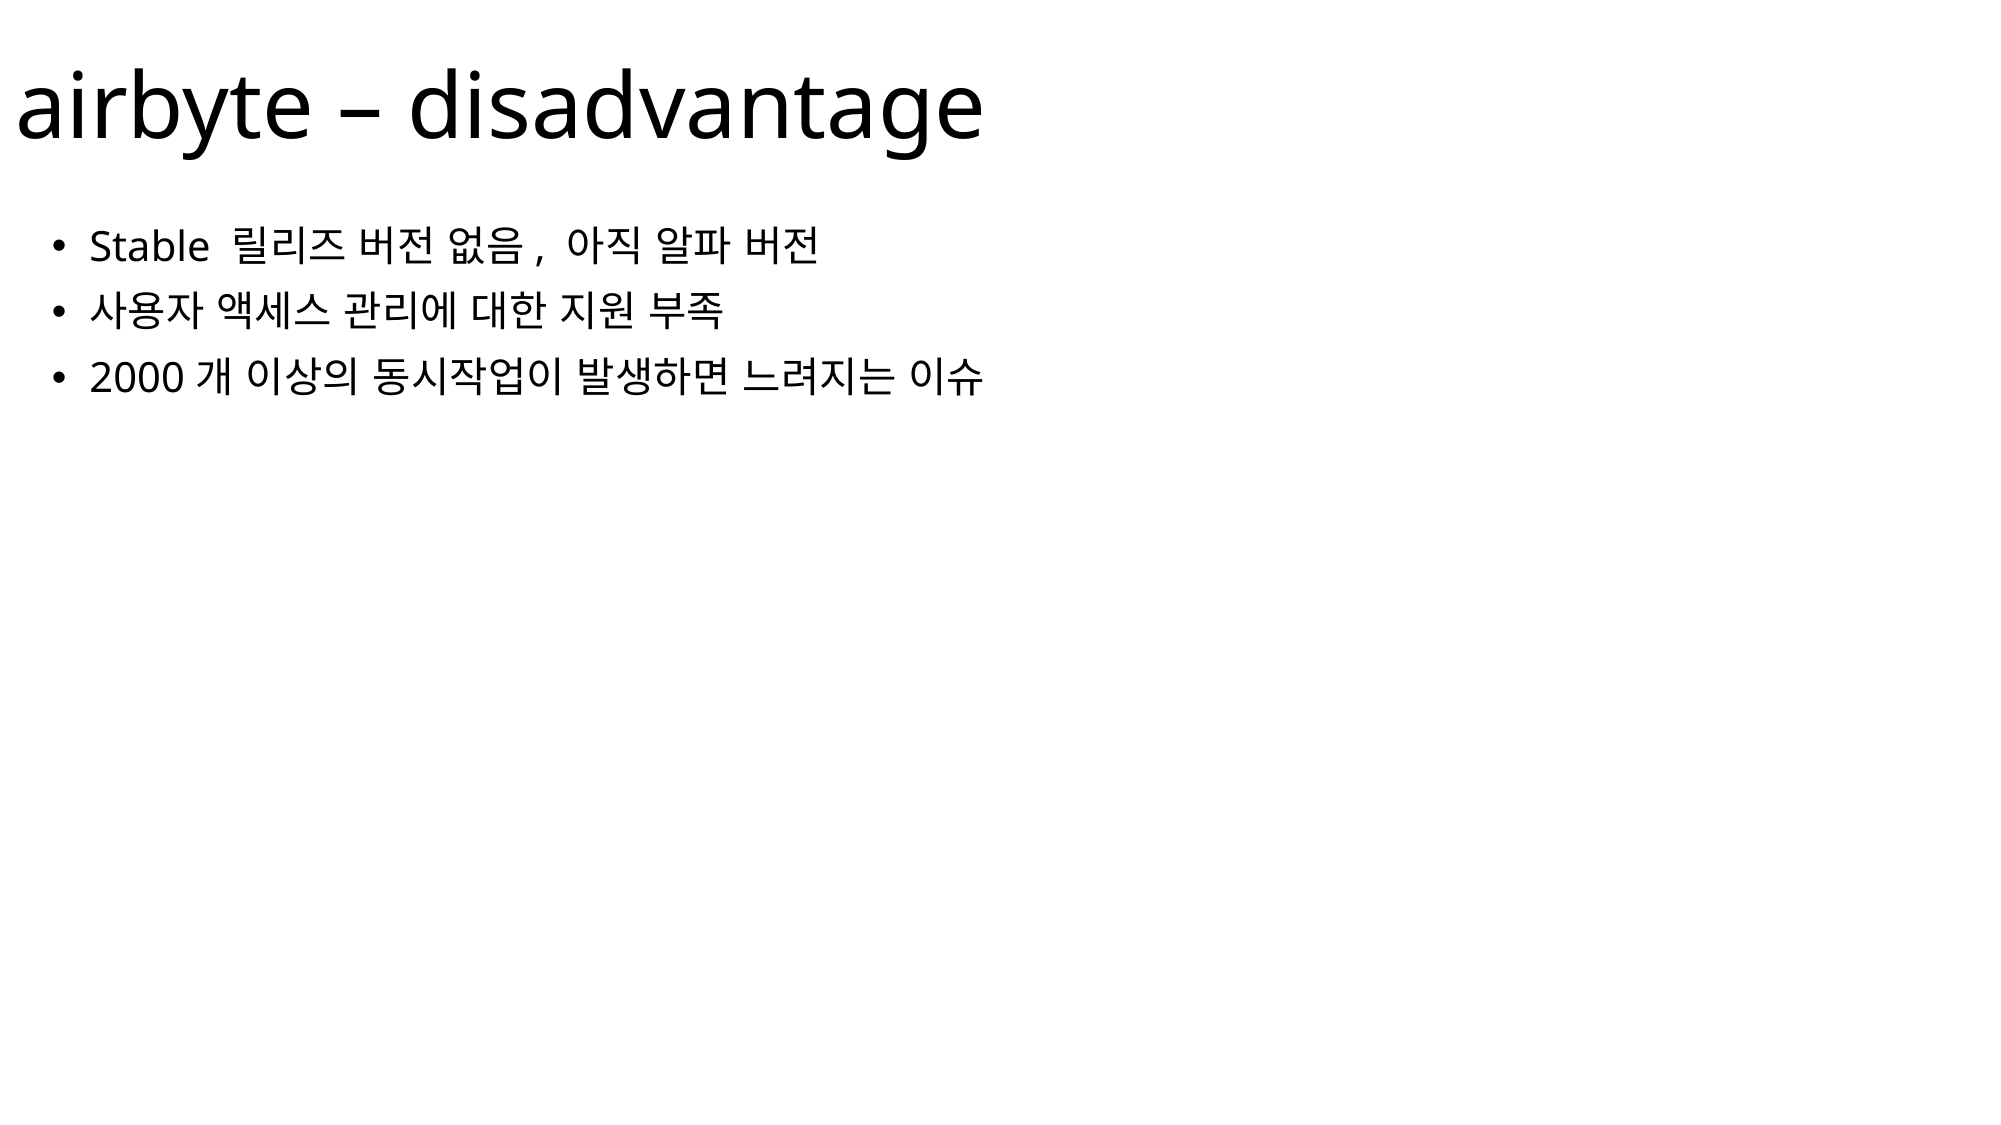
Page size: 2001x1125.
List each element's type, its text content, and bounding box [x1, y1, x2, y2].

title airbyte – disadvantage [0, 0, 1725, 218]
list Stable 릴리즈 버전 없음, 아직 알파 버전 사용자 액세스 관리에 대한 지원 부족 2000개 이상의 동시작업이 발생하면 느려지는 이슈 [36, 217, 1762, 1043]
